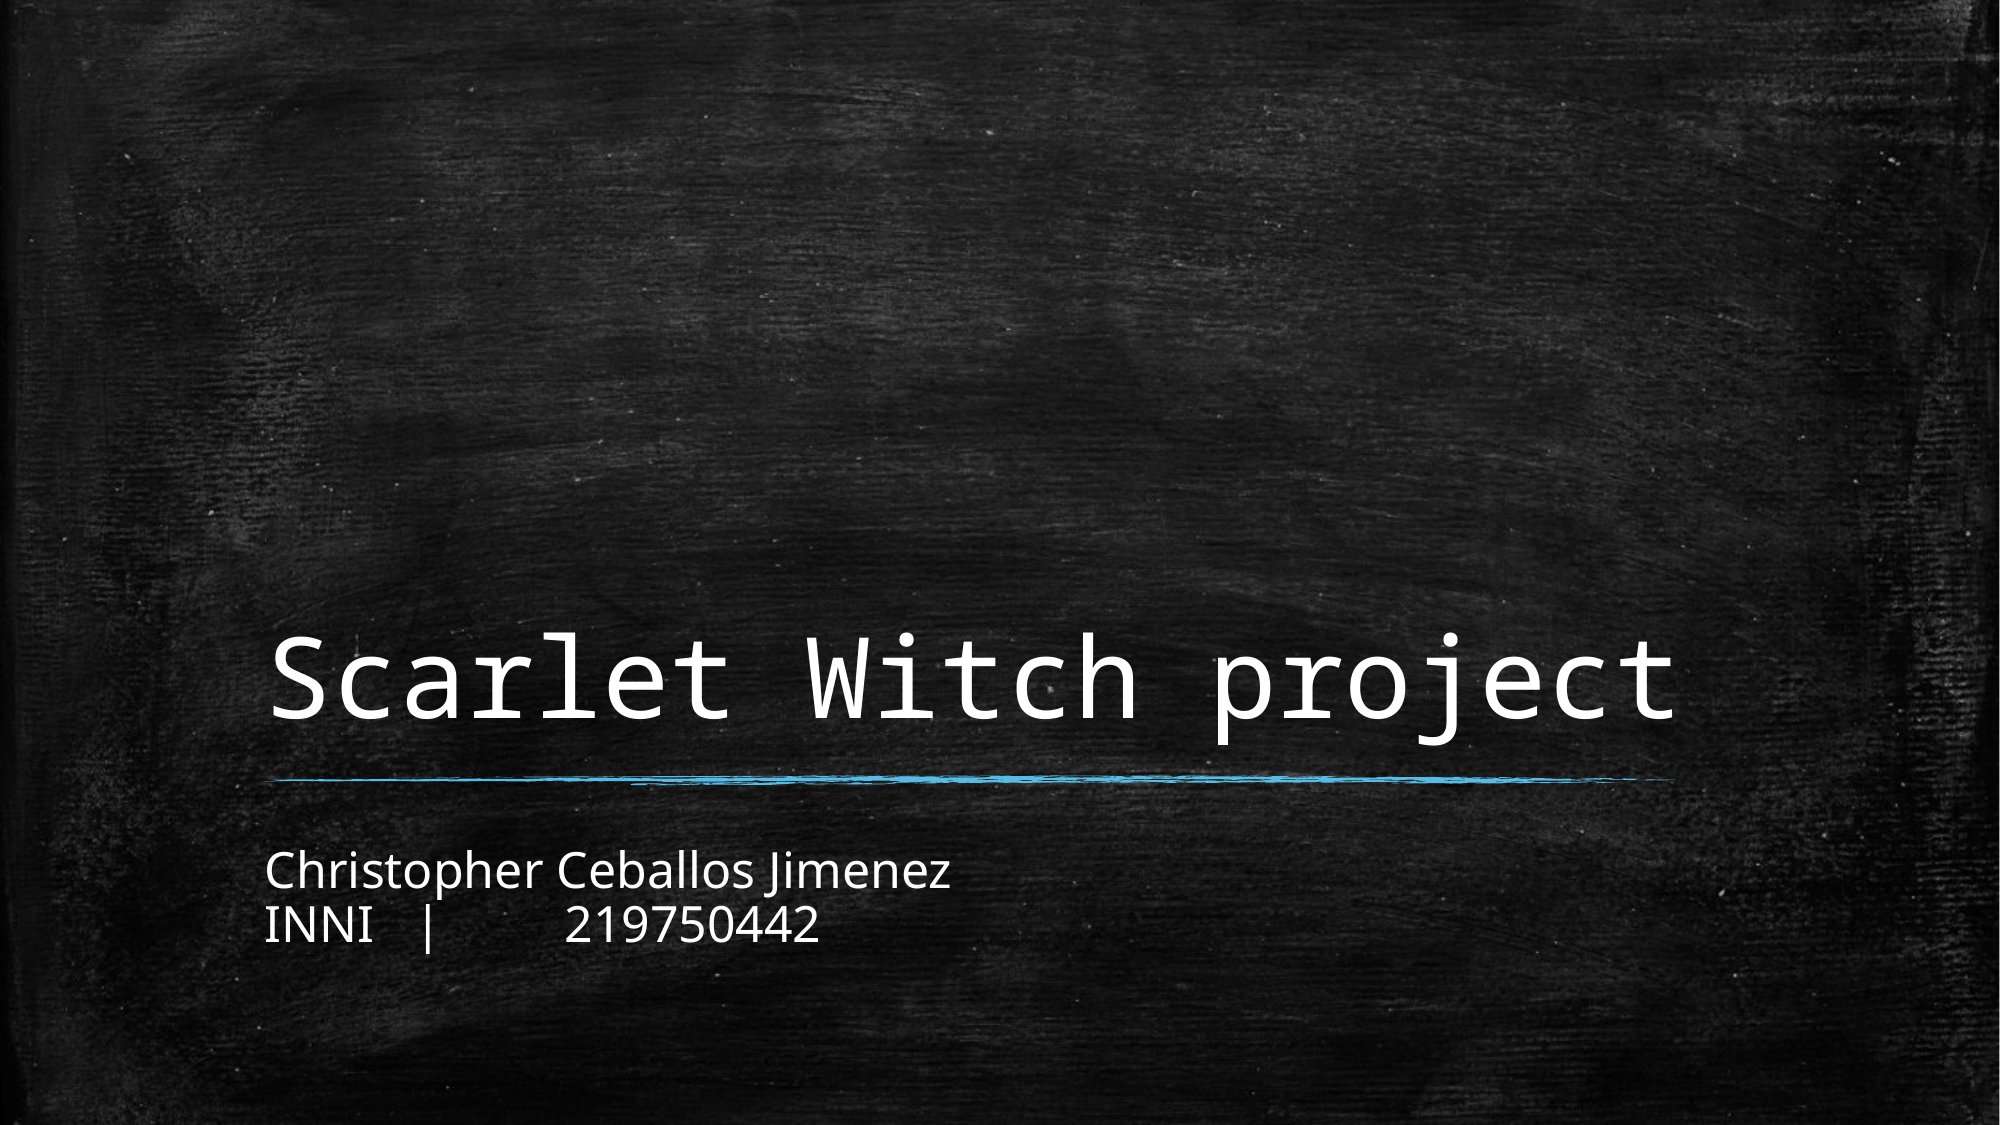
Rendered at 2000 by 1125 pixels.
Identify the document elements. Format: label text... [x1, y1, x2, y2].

title Scarlet Witch project [249, 312, 1750, 750]
subtitle Christopher Ceballos Jimenez INNI | 219750442 [249, 837, 1750, 1013]
